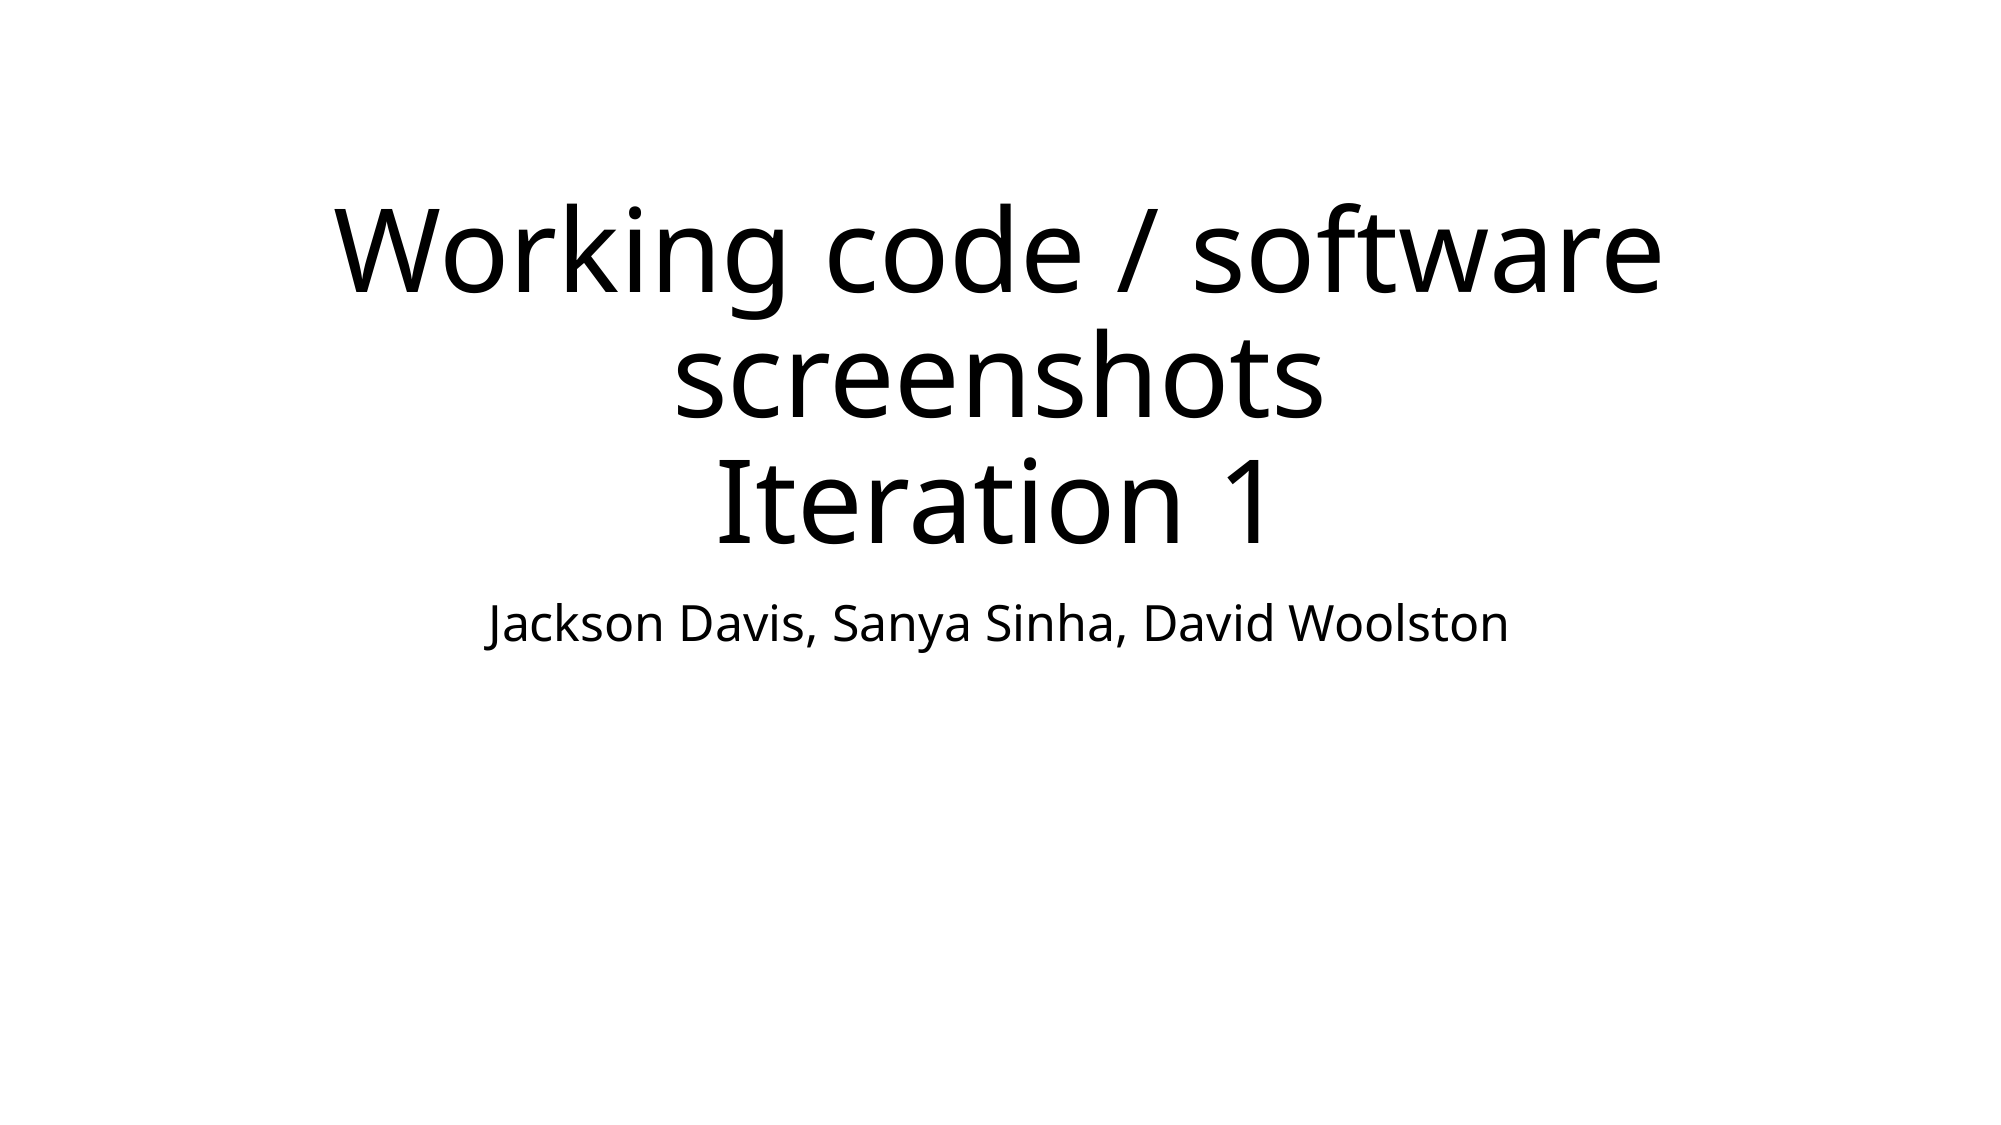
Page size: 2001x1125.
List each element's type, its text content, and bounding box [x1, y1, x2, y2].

subtitle Jackson Davis, Sanya Sinha, David Woolston [249, 590, 1750, 863]
title Working code / software screenshots Iteration 1 [249, 184, 1750, 576]
